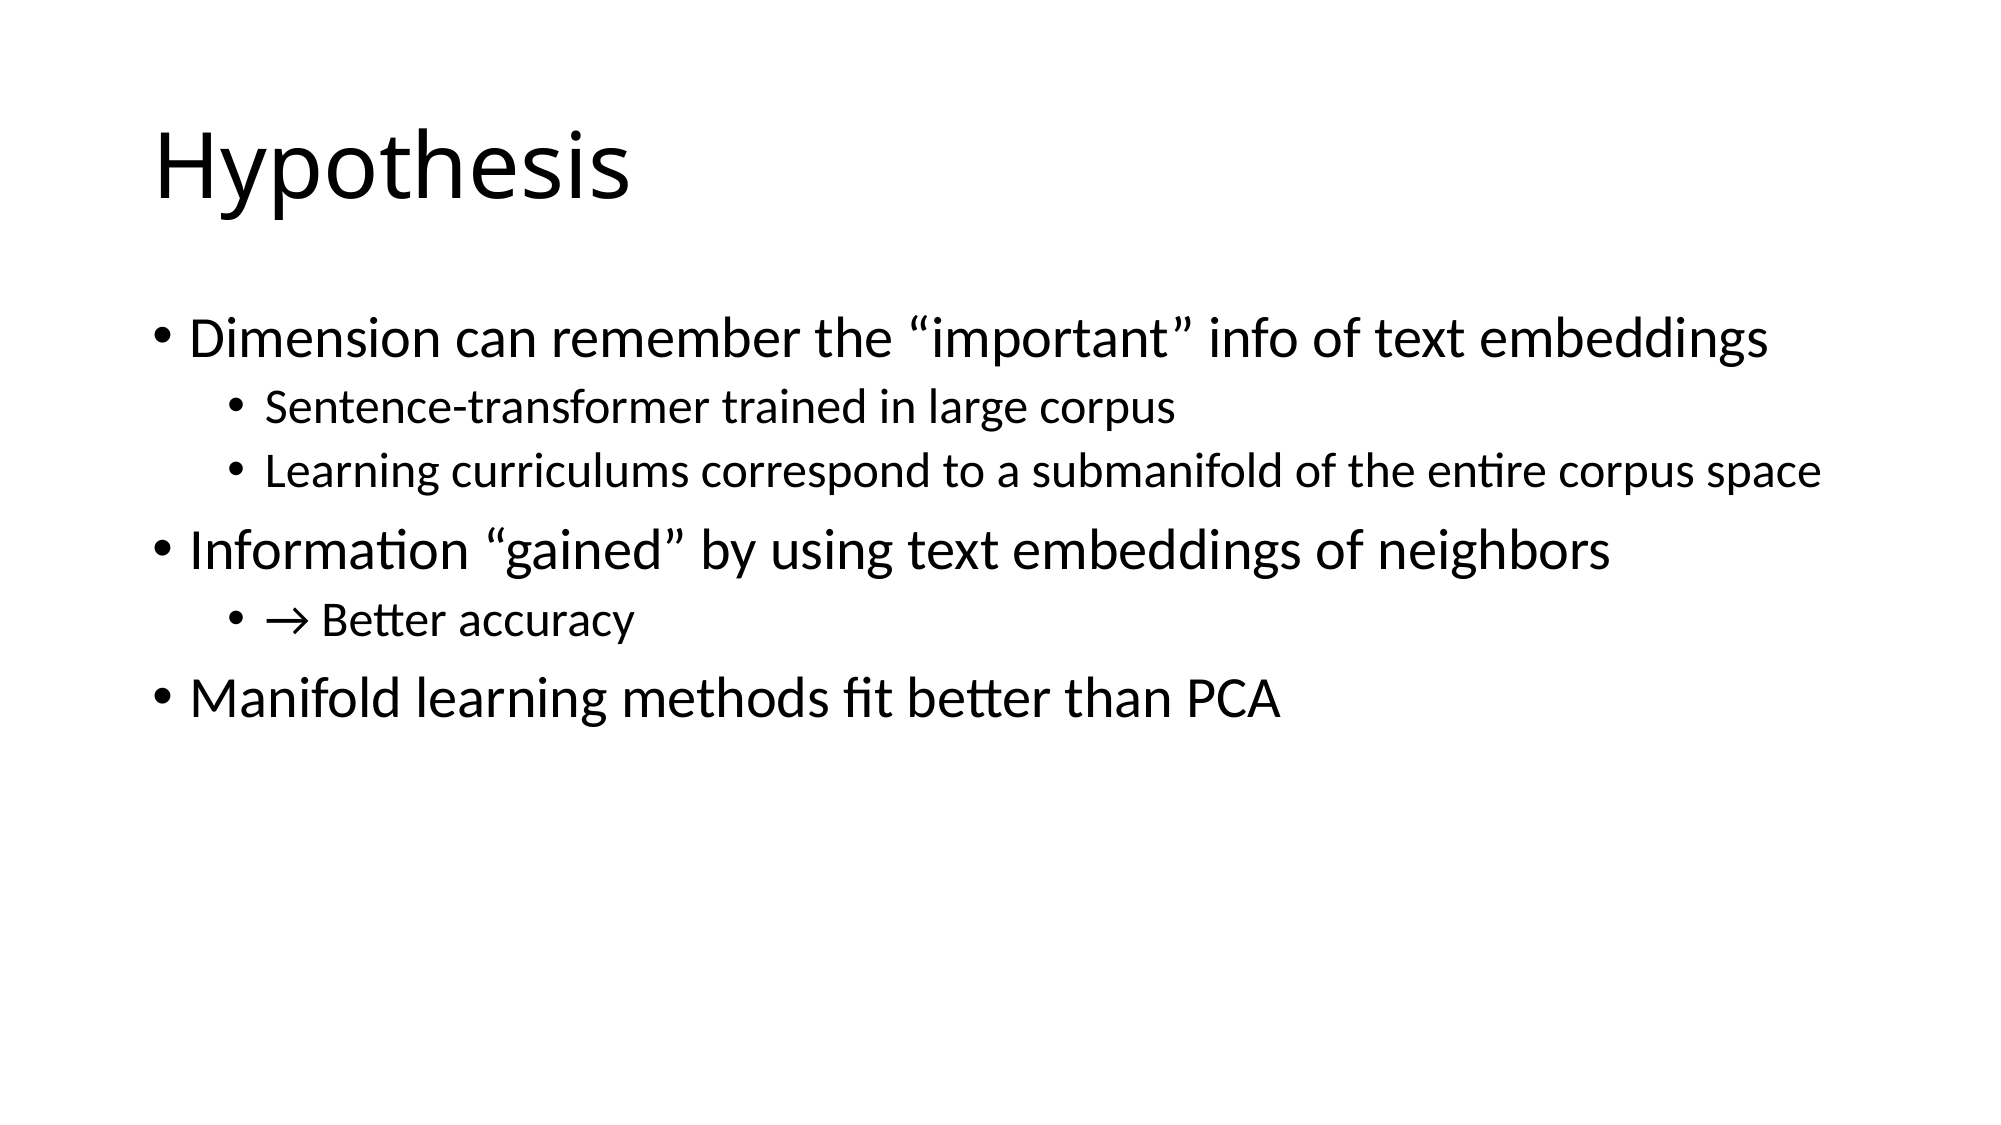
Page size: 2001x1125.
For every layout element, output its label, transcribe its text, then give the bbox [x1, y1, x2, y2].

title Hypothesis [137, 59, 1863, 278]
list Dimension can remember the “important” info of text embeddings Sentence-transformer trained in large corpus Learning curriculums correspond to a submanifold of the entire corpus space Information “gained” by using text embeddings of neighbors → Better accuracy Manifold learning methods fit better than PCA [137, 299, 1863, 1014]
